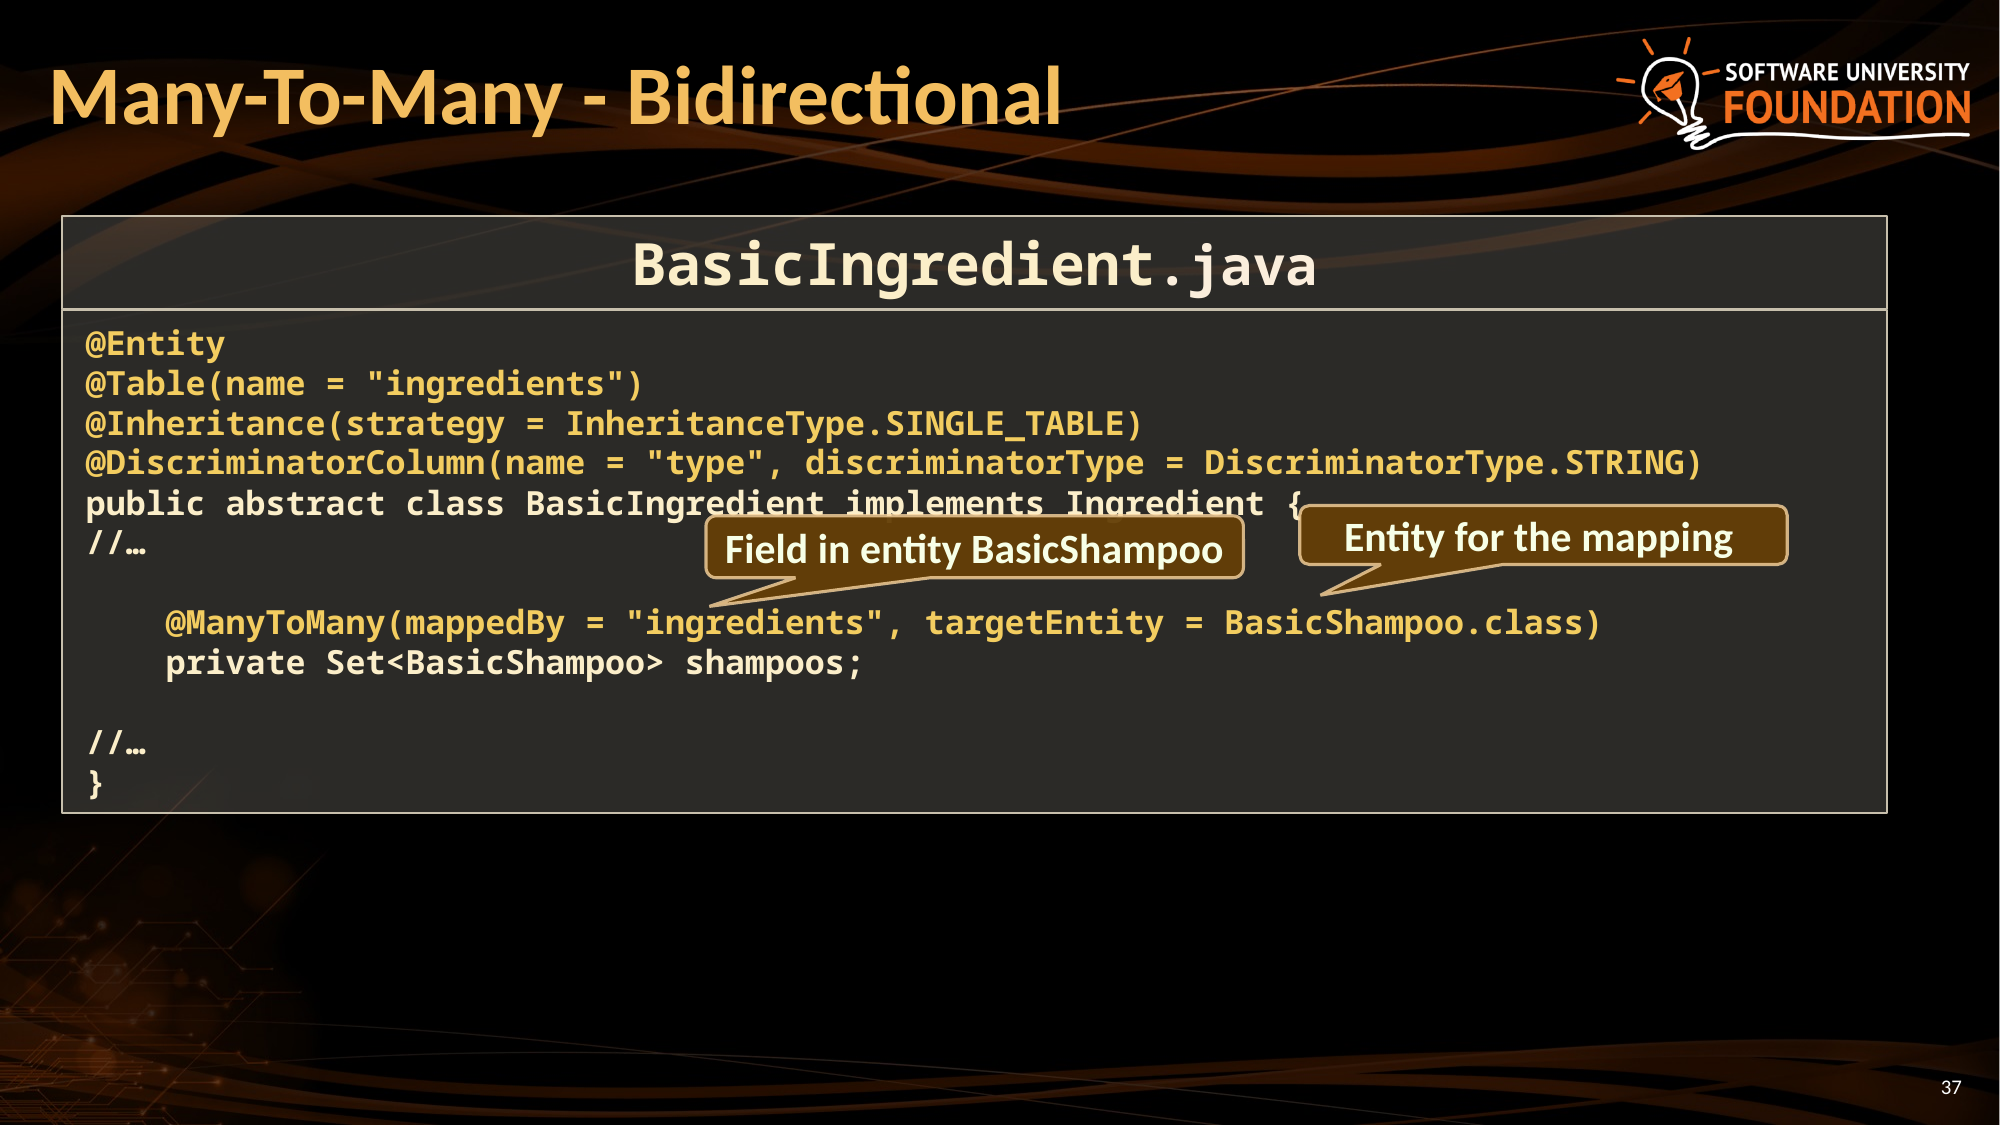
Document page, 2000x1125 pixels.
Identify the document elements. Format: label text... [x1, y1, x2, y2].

text_box @Entity @Table(name = "ingredients") @Inheritance(strategy = InheritanceType.SINGLE_TABLE) @DiscriminatorColumn(name = "type", discriminatorType = DiscriminatorType.STRING) public abstract class BasicIngredient implements Ingredient { //… @ManyToMany(mappedBy = "ingredients", targetEntity = BasicShampoo.class) private Set<BasicShampoo> shampoos; //… } [62, 310, 1888, 813]
slide_number 37 [1897, 1070, 1968, 1103]
title Many-To-Many - Bidirectional [30, 6, 1602, 189]
text_box Field in entity BasicShampoo [704, 514, 1245, 608]
picture [0, 0, 2000, 1125]
text_box Entity for the mapping [1298, 504, 1789, 597]
text_box BasicIngredient.java [62, 215, 1888, 310]
